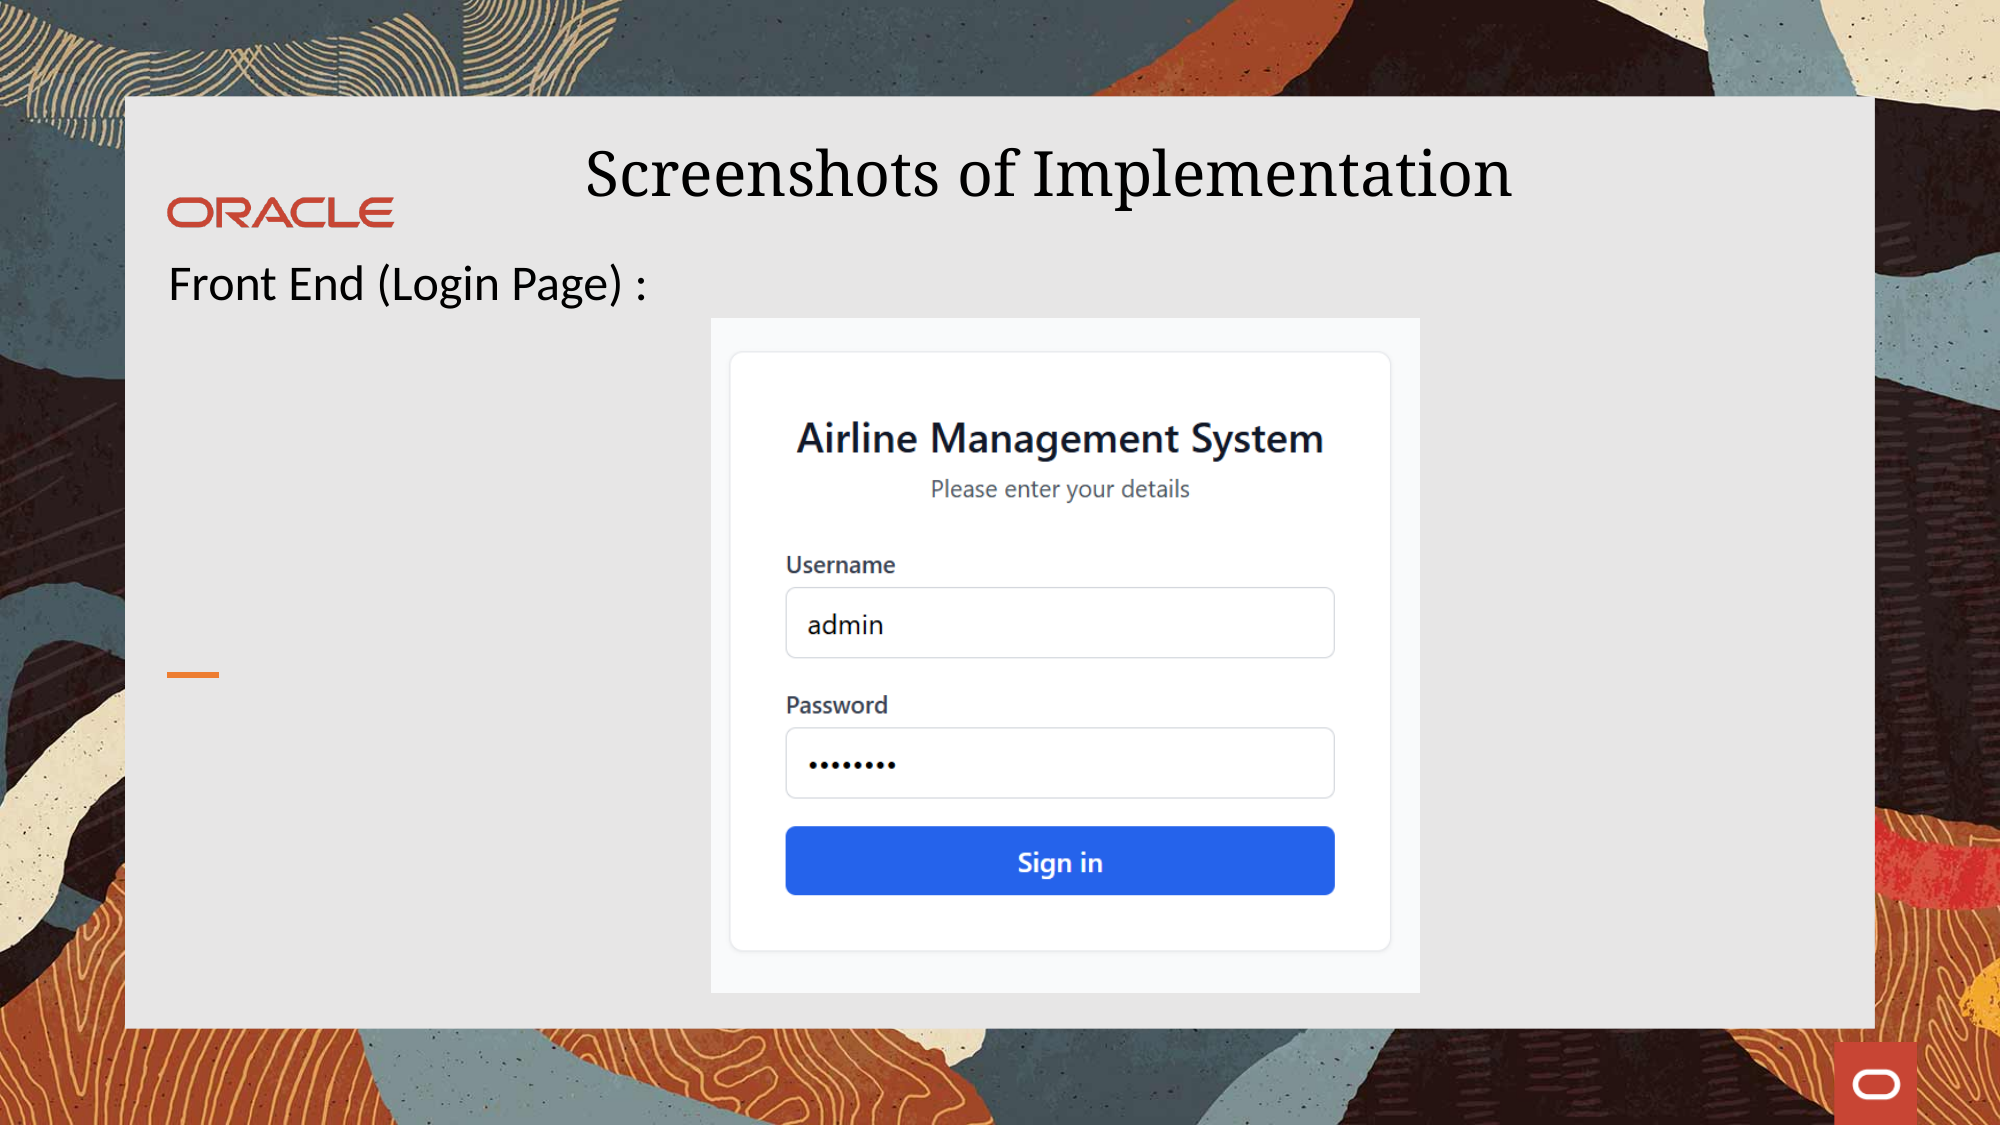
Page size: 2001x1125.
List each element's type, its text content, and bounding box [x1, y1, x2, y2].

picture [155, 185, 406, 239]
picture [0, 0, 2000, 1125]
title Screenshots of Implementation [570, 48, 2000, 217]
text_box Front End (Login Page) : [153, 243, 678, 318]
picture [711, 318, 1420, 993]
